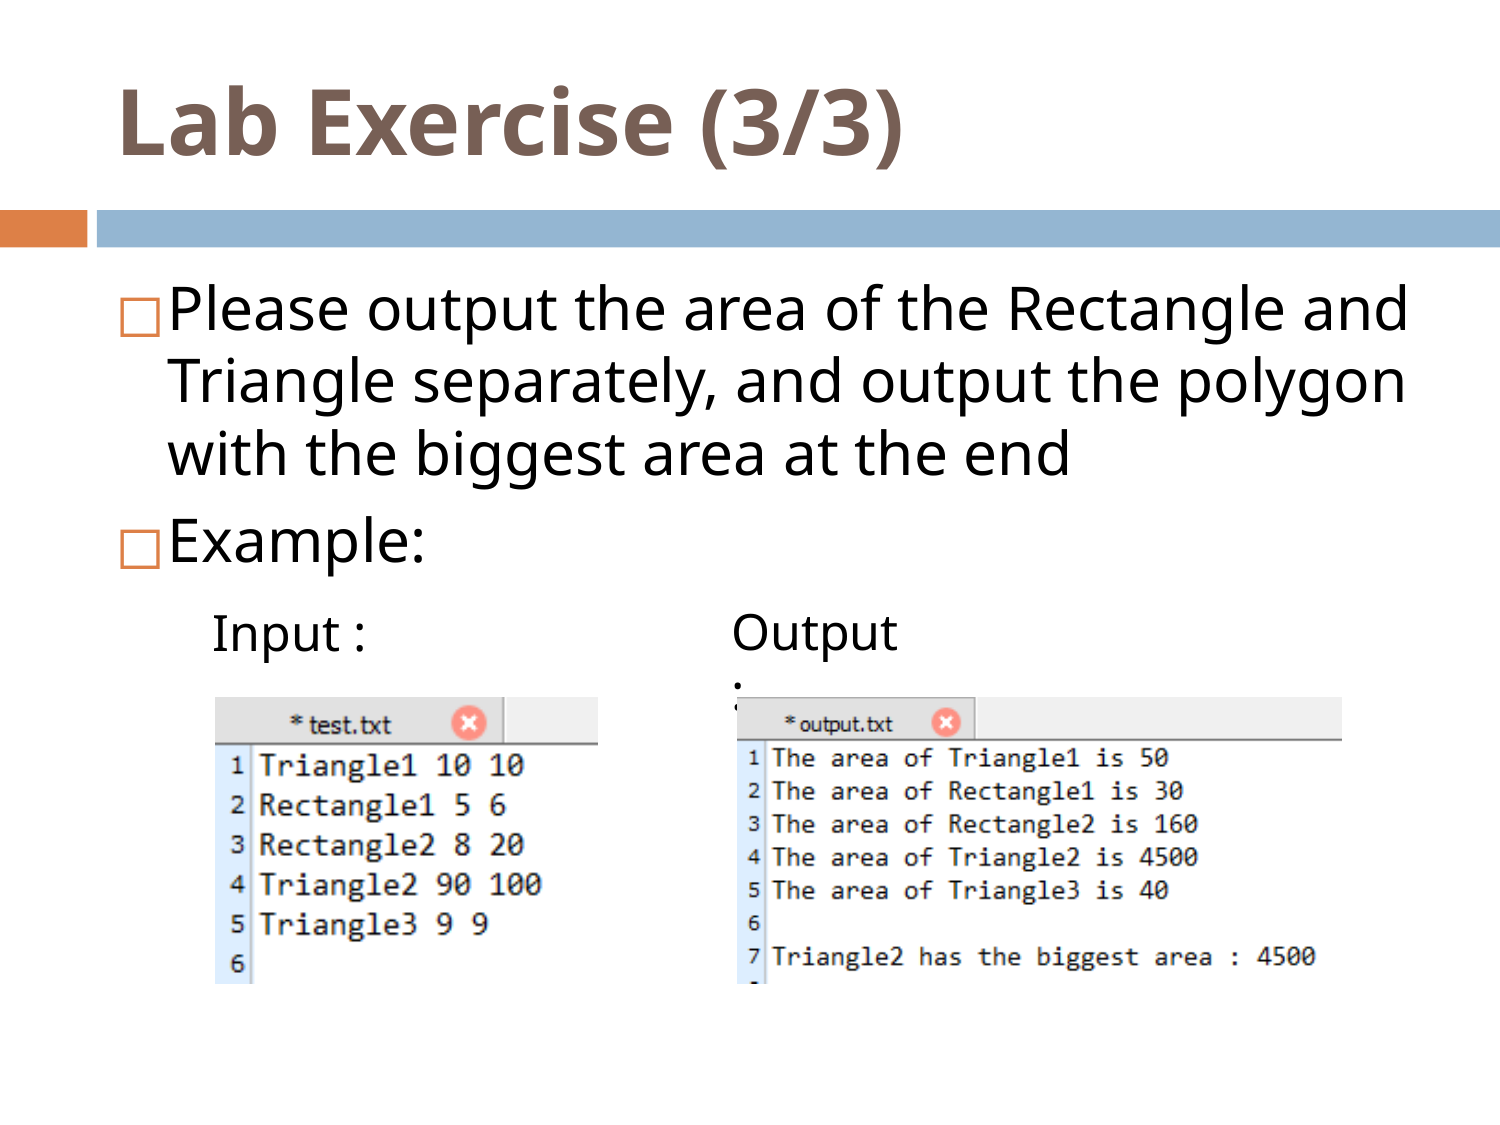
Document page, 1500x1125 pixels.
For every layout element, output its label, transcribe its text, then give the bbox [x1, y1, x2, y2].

text_box Output : [716, 592, 933, 728]
title Lab Exercise (3/3) [100, 37, 1438, 200]
list Please output the area of the Rectangle and Triangle separately, and output the polygon with the biggest area at the end Example: [100, 262, 1438, 1000]
picture [215, 696, 598, 984]
picture [737, 696, 1342, 984]
text_box Input : [197, 593, 389, 669]
